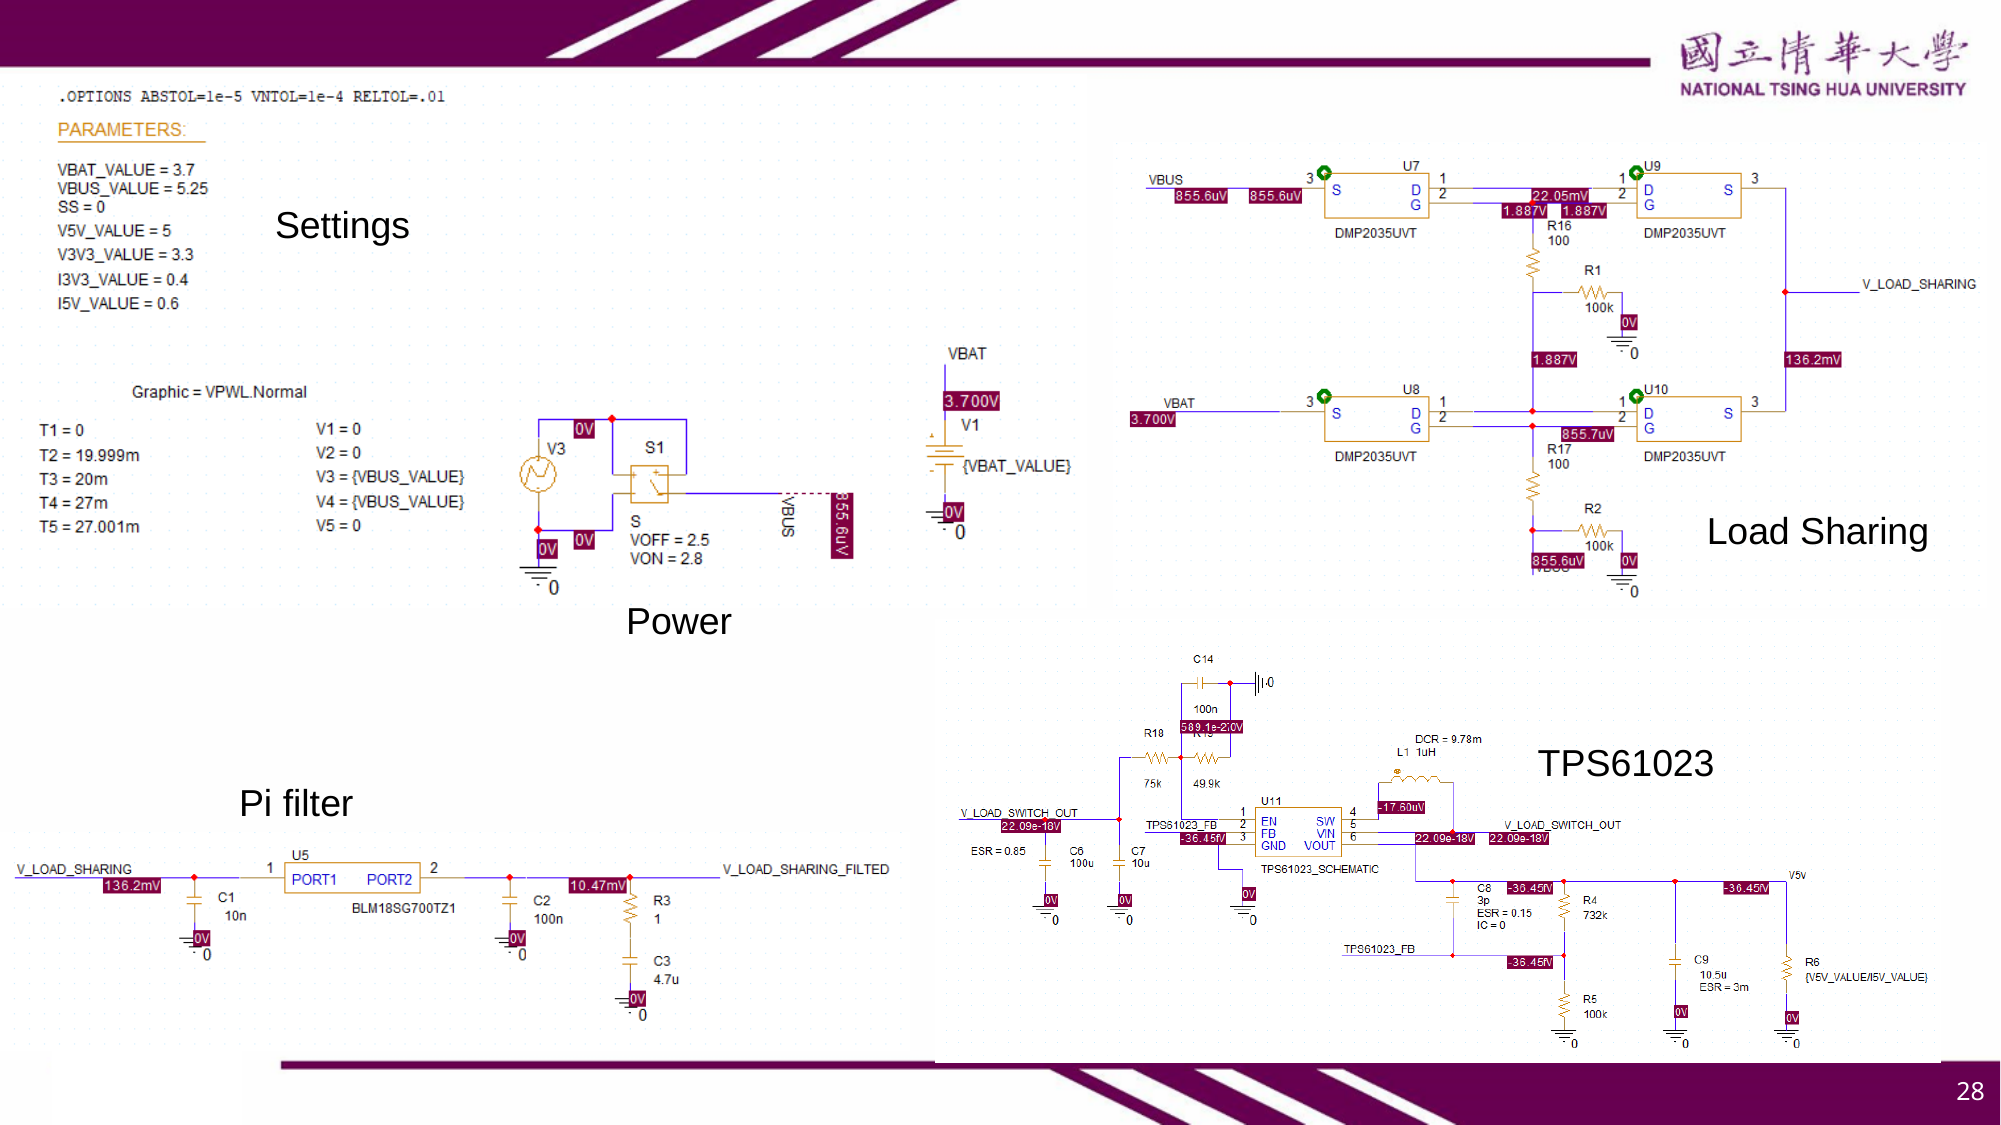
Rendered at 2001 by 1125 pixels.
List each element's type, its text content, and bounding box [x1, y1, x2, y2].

picture [0, 0, 2001, 1125]
slide_number 28 [1550, 1062, 2000, 1122]
text_box Power [611, 608, 887, 650]
text_box Pi filter [224, 771, 500, 832]
